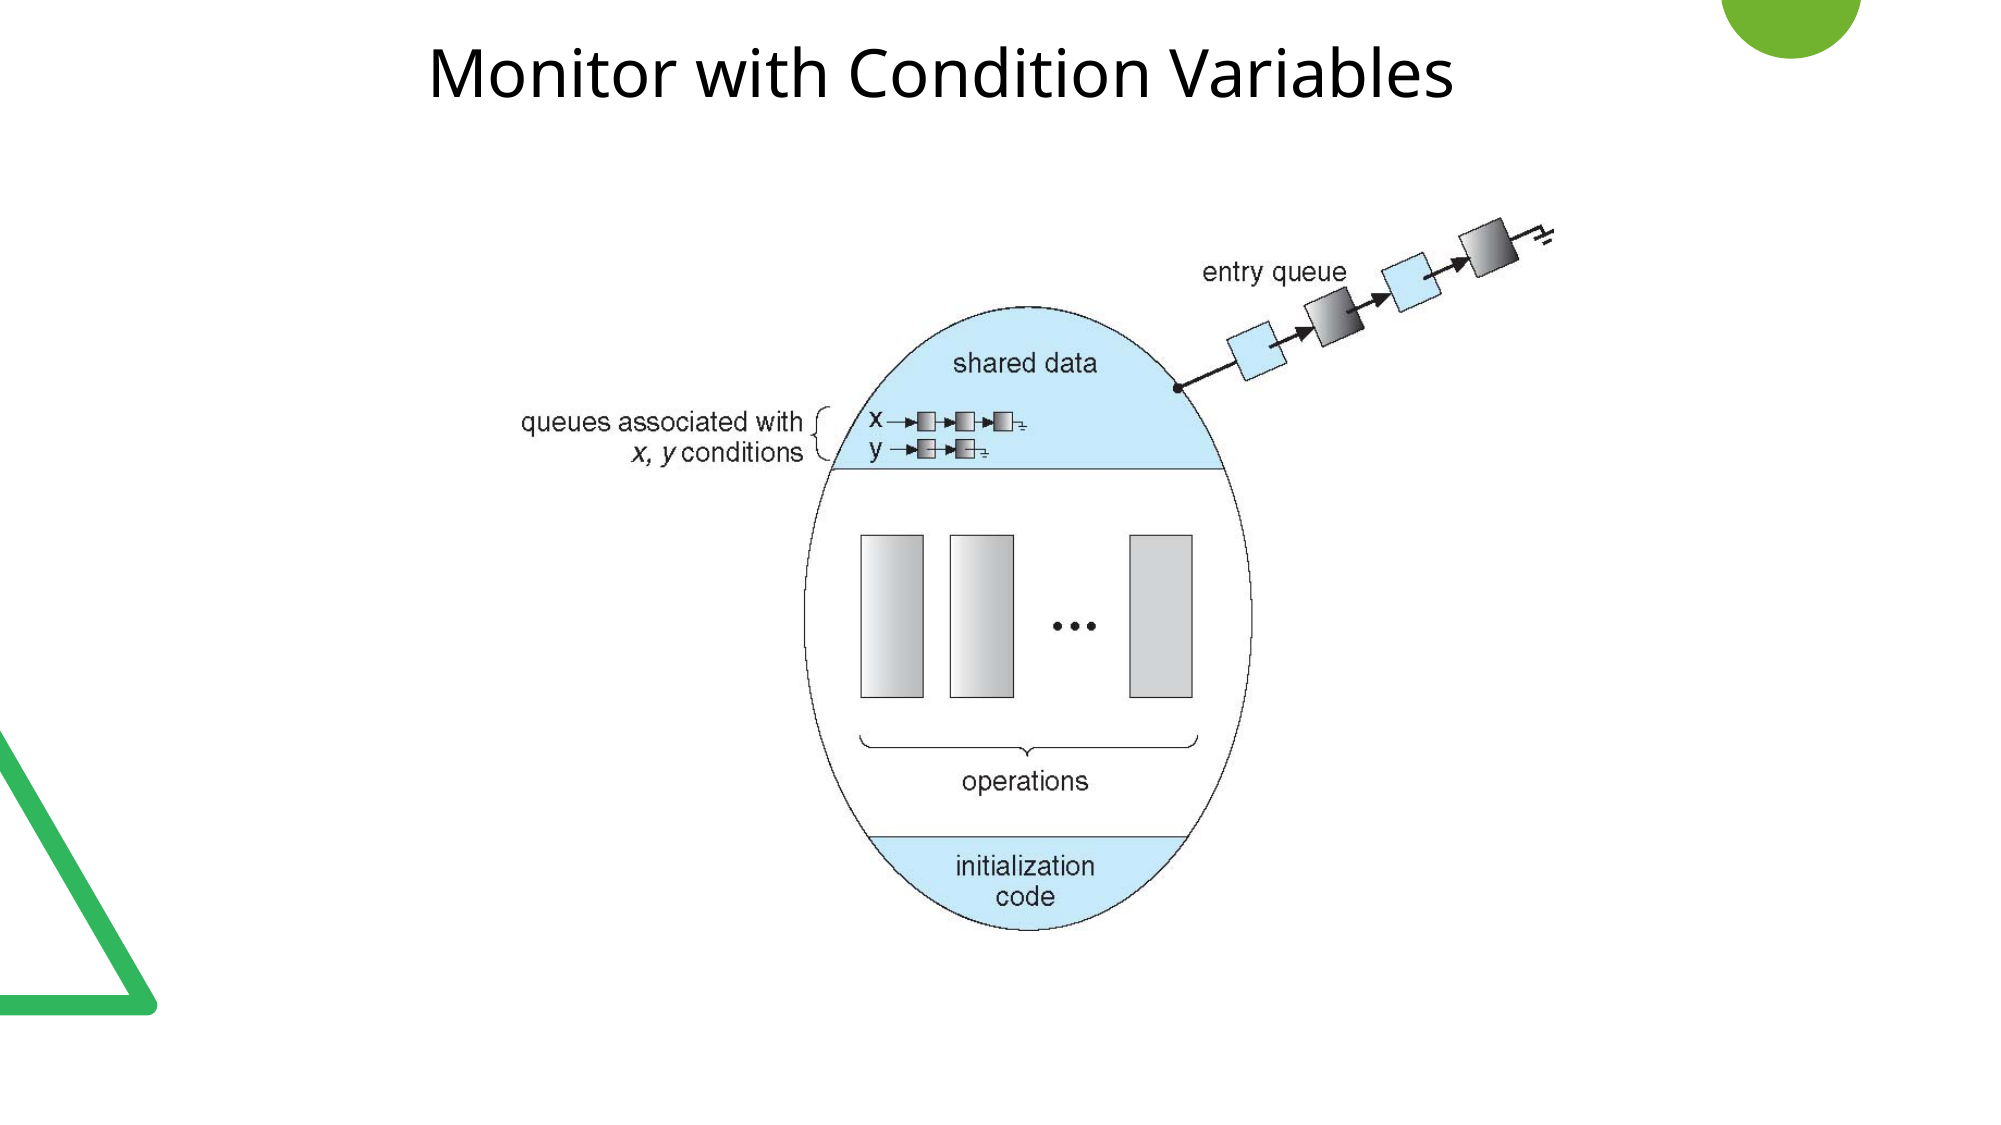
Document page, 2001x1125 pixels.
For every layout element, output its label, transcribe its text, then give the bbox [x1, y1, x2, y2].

picture [521, 217, 1554, 931]
title Monitor with Condition Variables [394, 28, 1682, 124]
